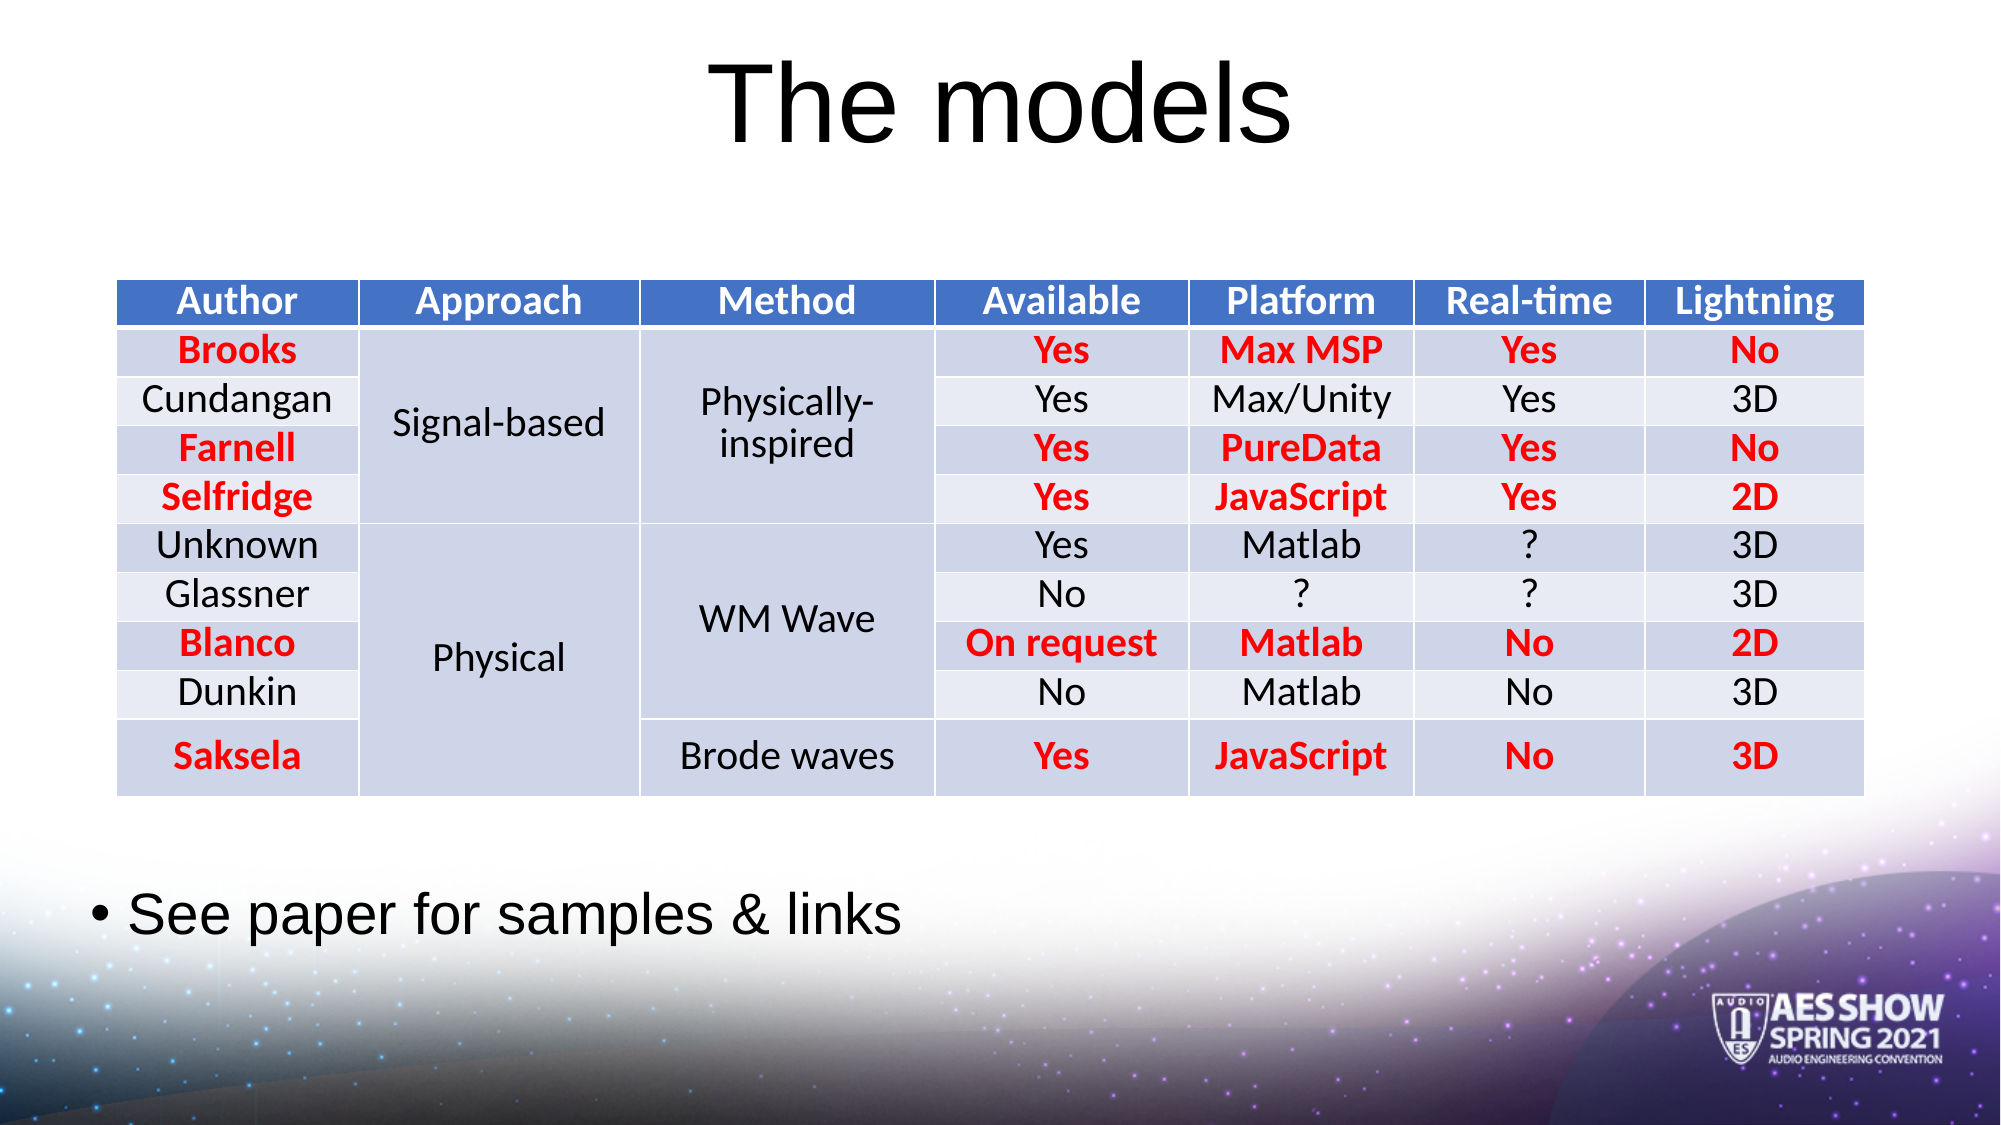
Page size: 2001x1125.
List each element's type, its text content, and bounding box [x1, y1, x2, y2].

table_cell No [1415, 671, 1644, 718]
table_header Lightning [1646, 280, 1864, 325]
table_cell No [1415, 720, 1644, 796]
list See paper for samples & links [75, 829, 1925, 1002]
table_cell Max/Unity [1190, 378, 1413, 425]
table_cell 3D [1646, 720, 1864, 796]
table_cell 3D [1646, 524, 1864, 572]
table_header Approach [360, 280, 639, 325]
table_cell Brode waves [641, 720, 934, 796]
table_cell Matlab [1190, 622, 1413, 670]
table_cell Cundangan [117, 378, 358, 425]
table_cell Signal-based [360, 330, 639, 523]
picture [0, 0, 2001, 1125]
table_cell Yes [936, 475, 1188, 523]
table_cell No [1415, 622, 1644, 670]
table_cell Yes [936, 524, 1188, 572]
table_cell Yes [1415, 475, 1644, 523]
table_cell Yes [1415, 378, 1644, 425]
table_cell Yes [1415, 426, 1644, 474]
table_cell ? [1415, 524, 1644, 572]
table_header Author [117, 280, 358, 325]
table_cell ? [1415, 573, 1644, 621]
table_cell Physical [360, 524, 639, 796]
table_cell Glassner [117, 573, 358, 621]
table_cell No [1646, 330, 1864, 376]
table_cell Matlab [1190, 524, 1413, 572]
table_cell JavaScript [1190, 720, 1413, 796]
table_cell Max MSP [1190, 330, 1413, 376]
table_cell WM Wave [641, 524, 934, 718]
table_cell Yes [1415, 330, 1644, 376]
table_cell Blanco [117, 622, 358, 670]
table_cell Physically-inspired [641, 330, 934, 523]
table_cell Selfridge [117, 475, 358, 523]
table_cell Yes [936, 378, 1188, 425]
table_cell No [936, 573, 1188, 621]
table_cell 3D [1646, 378, 1864, 425]
table_cell Dunkin [117, 671, 358, 718]
table_cell PureData [1190, 426, 1413, 474]
table_cell Unknown [117, 524, 358, 572]
table_cell ? [1190, 573, 1413, 621]
table_cell Yes [936, 330, 1188, 376]
table_cell Brooks [117, 330, 358, 376]
table_cell JavaScript [1190, 475, 1413, 523]
table_cell No [936, 671, 1188, 718]
table_cell Yes [936, 426, 1188, 474]
table_cell 3D [1646, 573, 1864, 621]
table_cell Yes [936, 720, 1188, 796]
table_header Real-time [1415, 280, 1644, 325]
table_header Method [641, 280, 934, 325]
table_cell No [1646, 426, 1864, 474]
table_header Available [936, 280, 1188, 325]
table_cell Farnell [117, 426, 358, 474]
title The models [75, 20, 1925, 193]
table_cell Saksela [117, 720, 358, 796]
table_header Platform [1190, 280, 1413, 325]
table_cell 3D [1646, 671, 1864, 718]
table_cell 2D [1646, 622, 1864, 670]
table_cell On request [936, 622, 1188, 670]
table_cell 2D [1646, 475, 1864, 523]
table_cell Matlab [1190, 671, 1413, 718]
